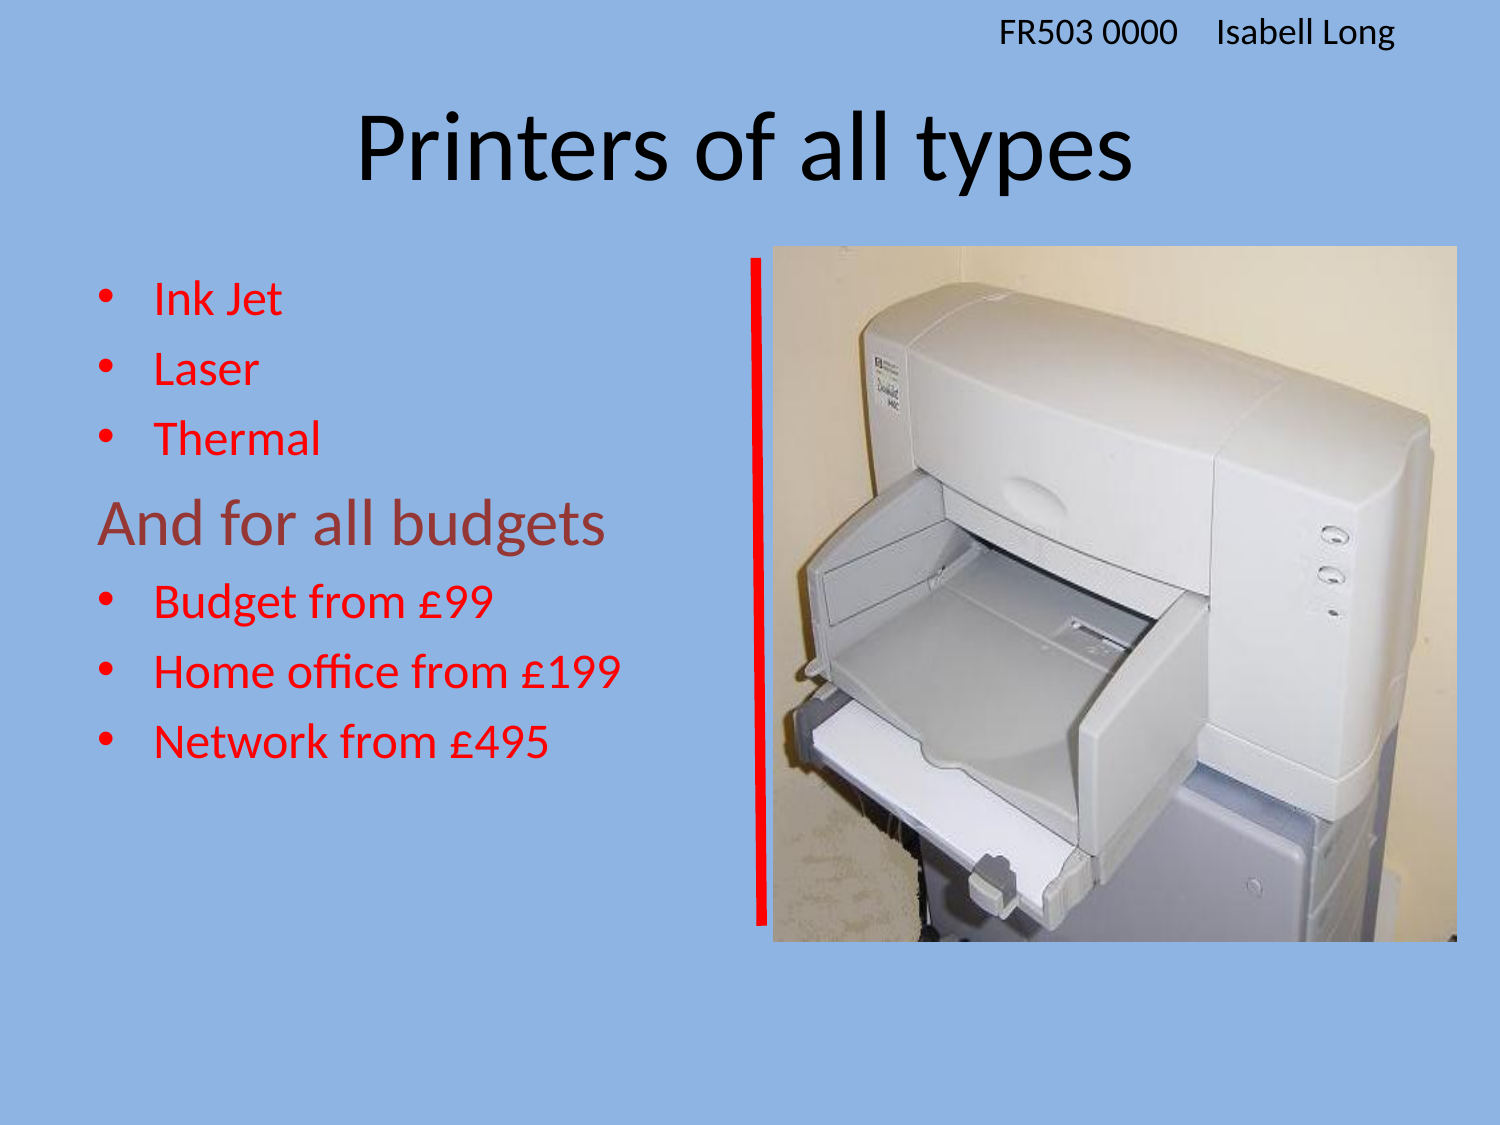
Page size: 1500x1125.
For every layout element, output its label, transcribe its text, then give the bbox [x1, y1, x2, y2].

picture [773, 245, 1457, 942]
title Printers of all types [70, 46, 1421, 235]
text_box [424, 588, 768, 595]
list Ink Jet Laser Thermal And for all budgets Budget from £99 Home office from £199 Network from £495 [82, 257, 1430, 997]
